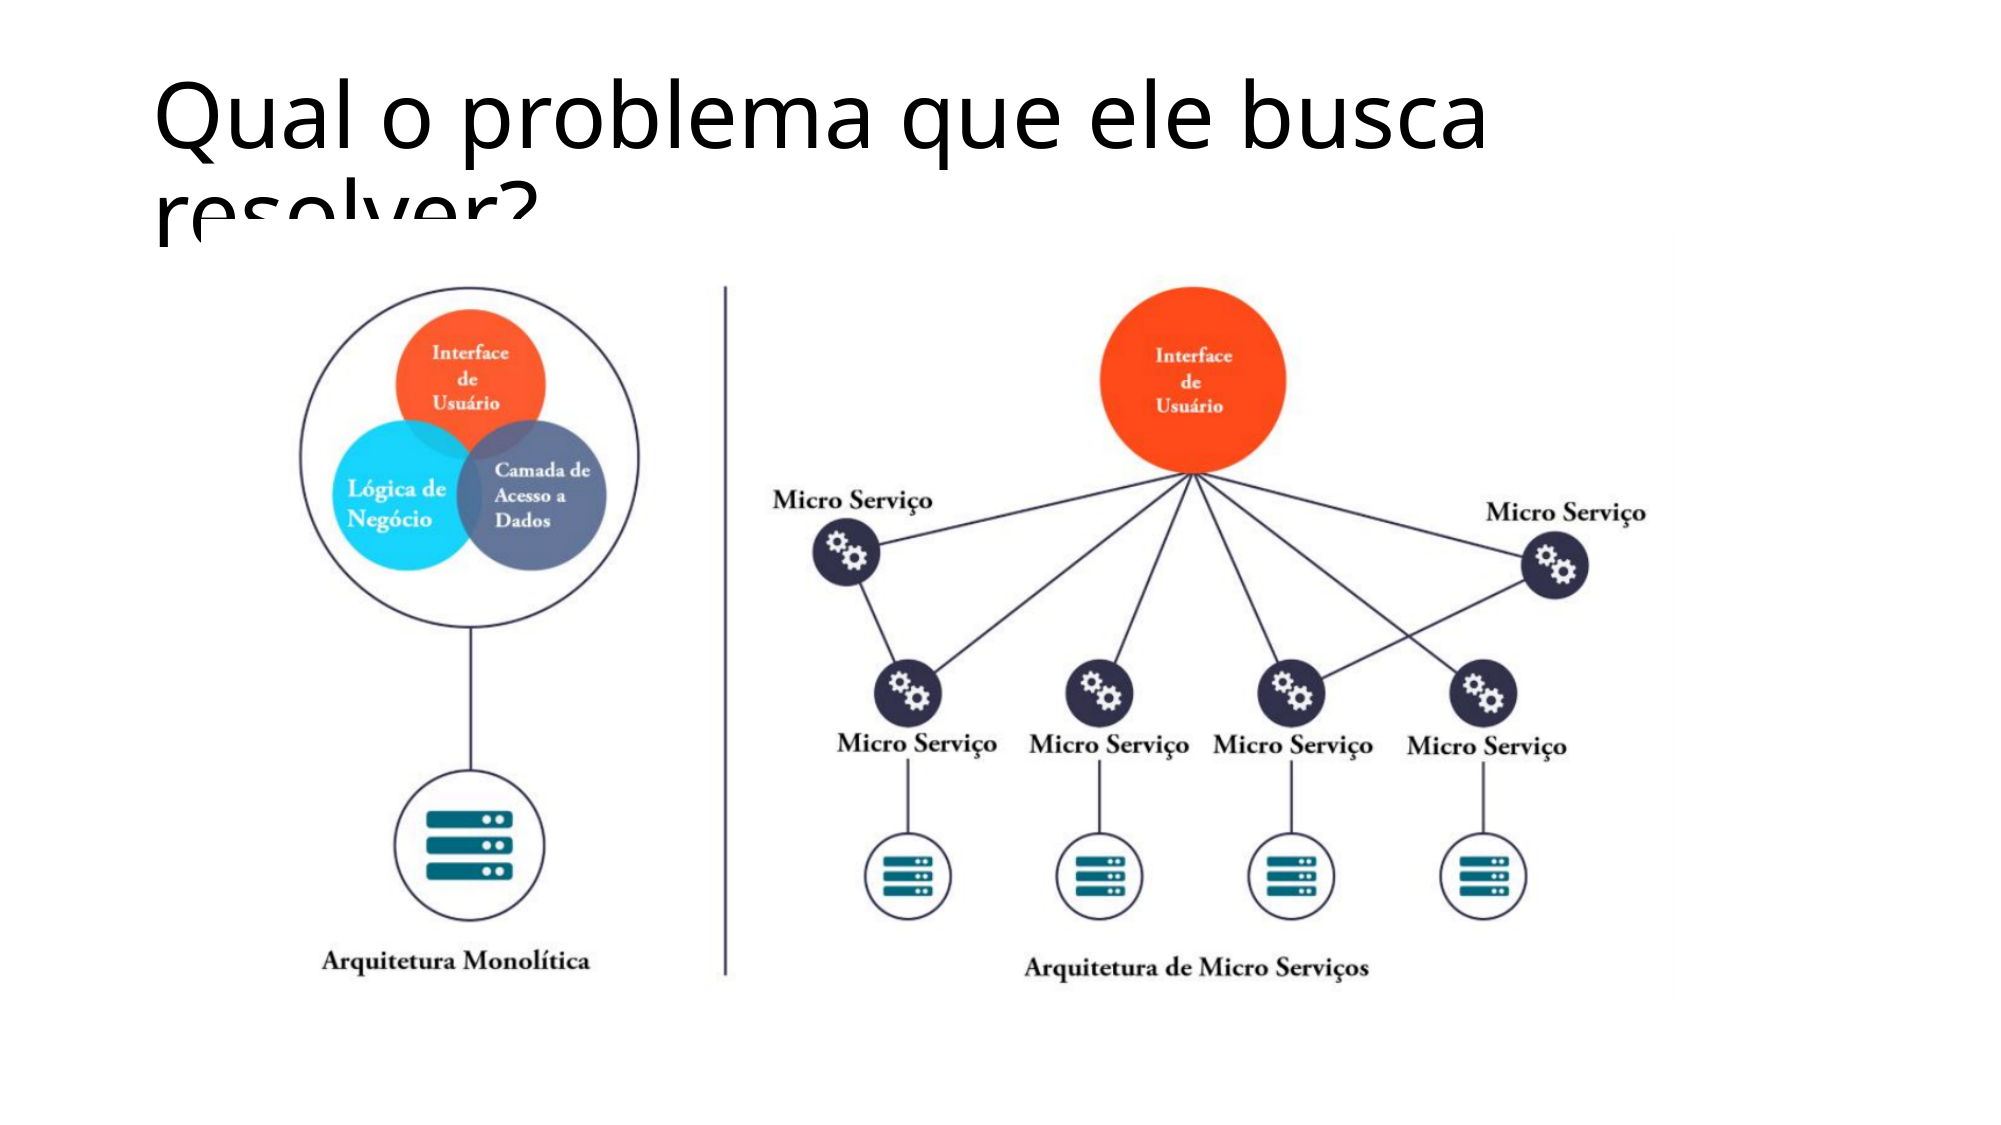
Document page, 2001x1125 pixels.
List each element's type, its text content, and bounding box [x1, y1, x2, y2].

title Qual o problema que ele busca resolver? [137, 59, 1863, 278]
picture [200, 219, 1713, 1004]
